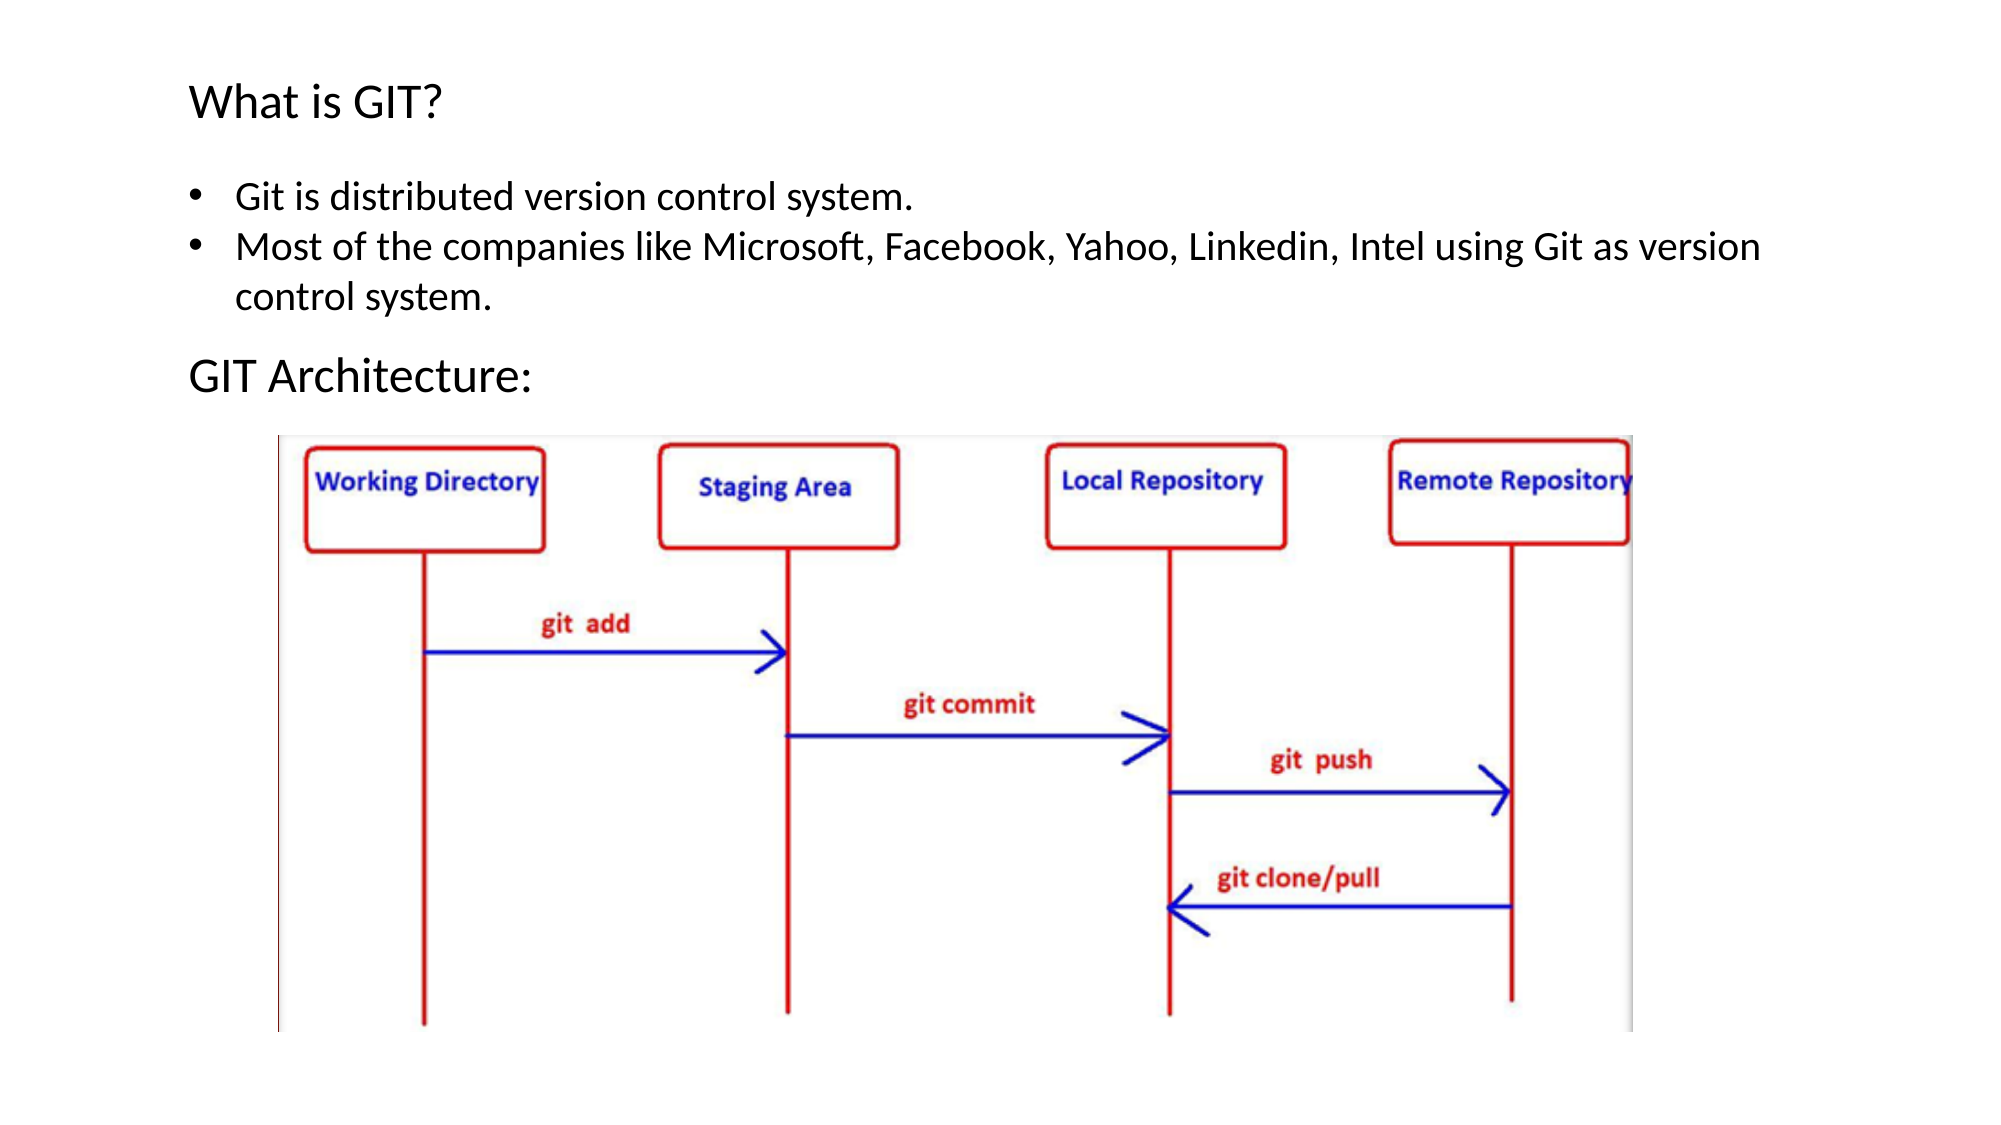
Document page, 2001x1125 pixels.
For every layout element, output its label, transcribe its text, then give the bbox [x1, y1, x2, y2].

text_box Git is distributed version control system. Most of the companies like Microsoft, Facebook, Yahoo, Linkedin, Intel using Git as version control system. [173, 161, 1898, 327]
text_box What is GIT? [173, 68, 1898, 149]
text_box GIT Architecture: [173, 341, 1898, 422]
picture [277, 435, 1633, 1032]
